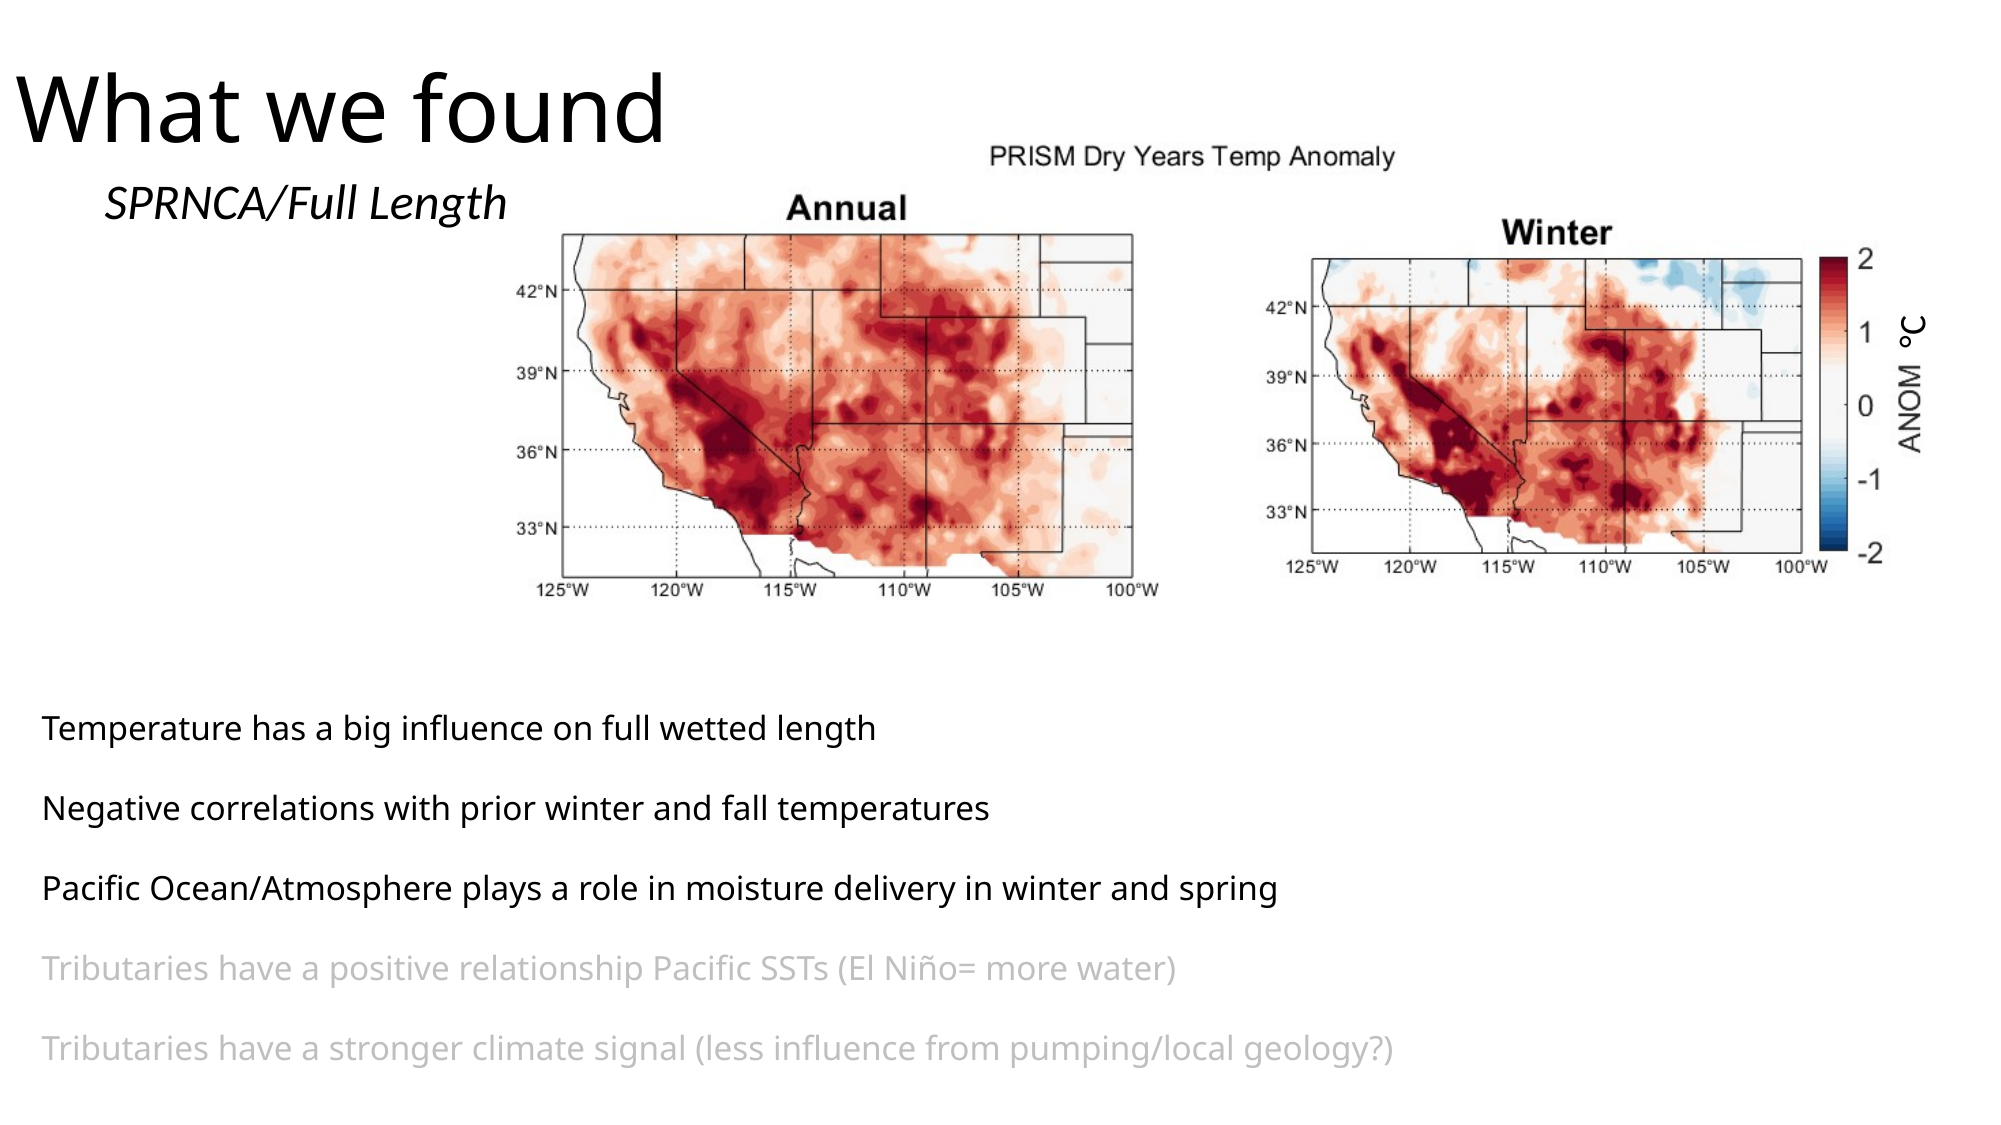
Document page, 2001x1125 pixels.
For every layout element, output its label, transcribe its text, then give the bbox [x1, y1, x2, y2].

text_box Temperature has a big influence on full wetted length Negative correlations with prior winter and fall temperatures Pacific Ocean/Atmosphere plays a role in moisture delivery in winter and spring Tributaries have a positive relationship Pacific SSTs (El Niño= more water) Tributaries have a stronger climate signal (less influence from pumping/local geology?) [26, 700, 1660, 1125]
picture [465, 112, 1957, 613]
text_box SPRNCA/Full Length [89, 162, 465, 238]
title What we found [0, 4, 730, 222]
